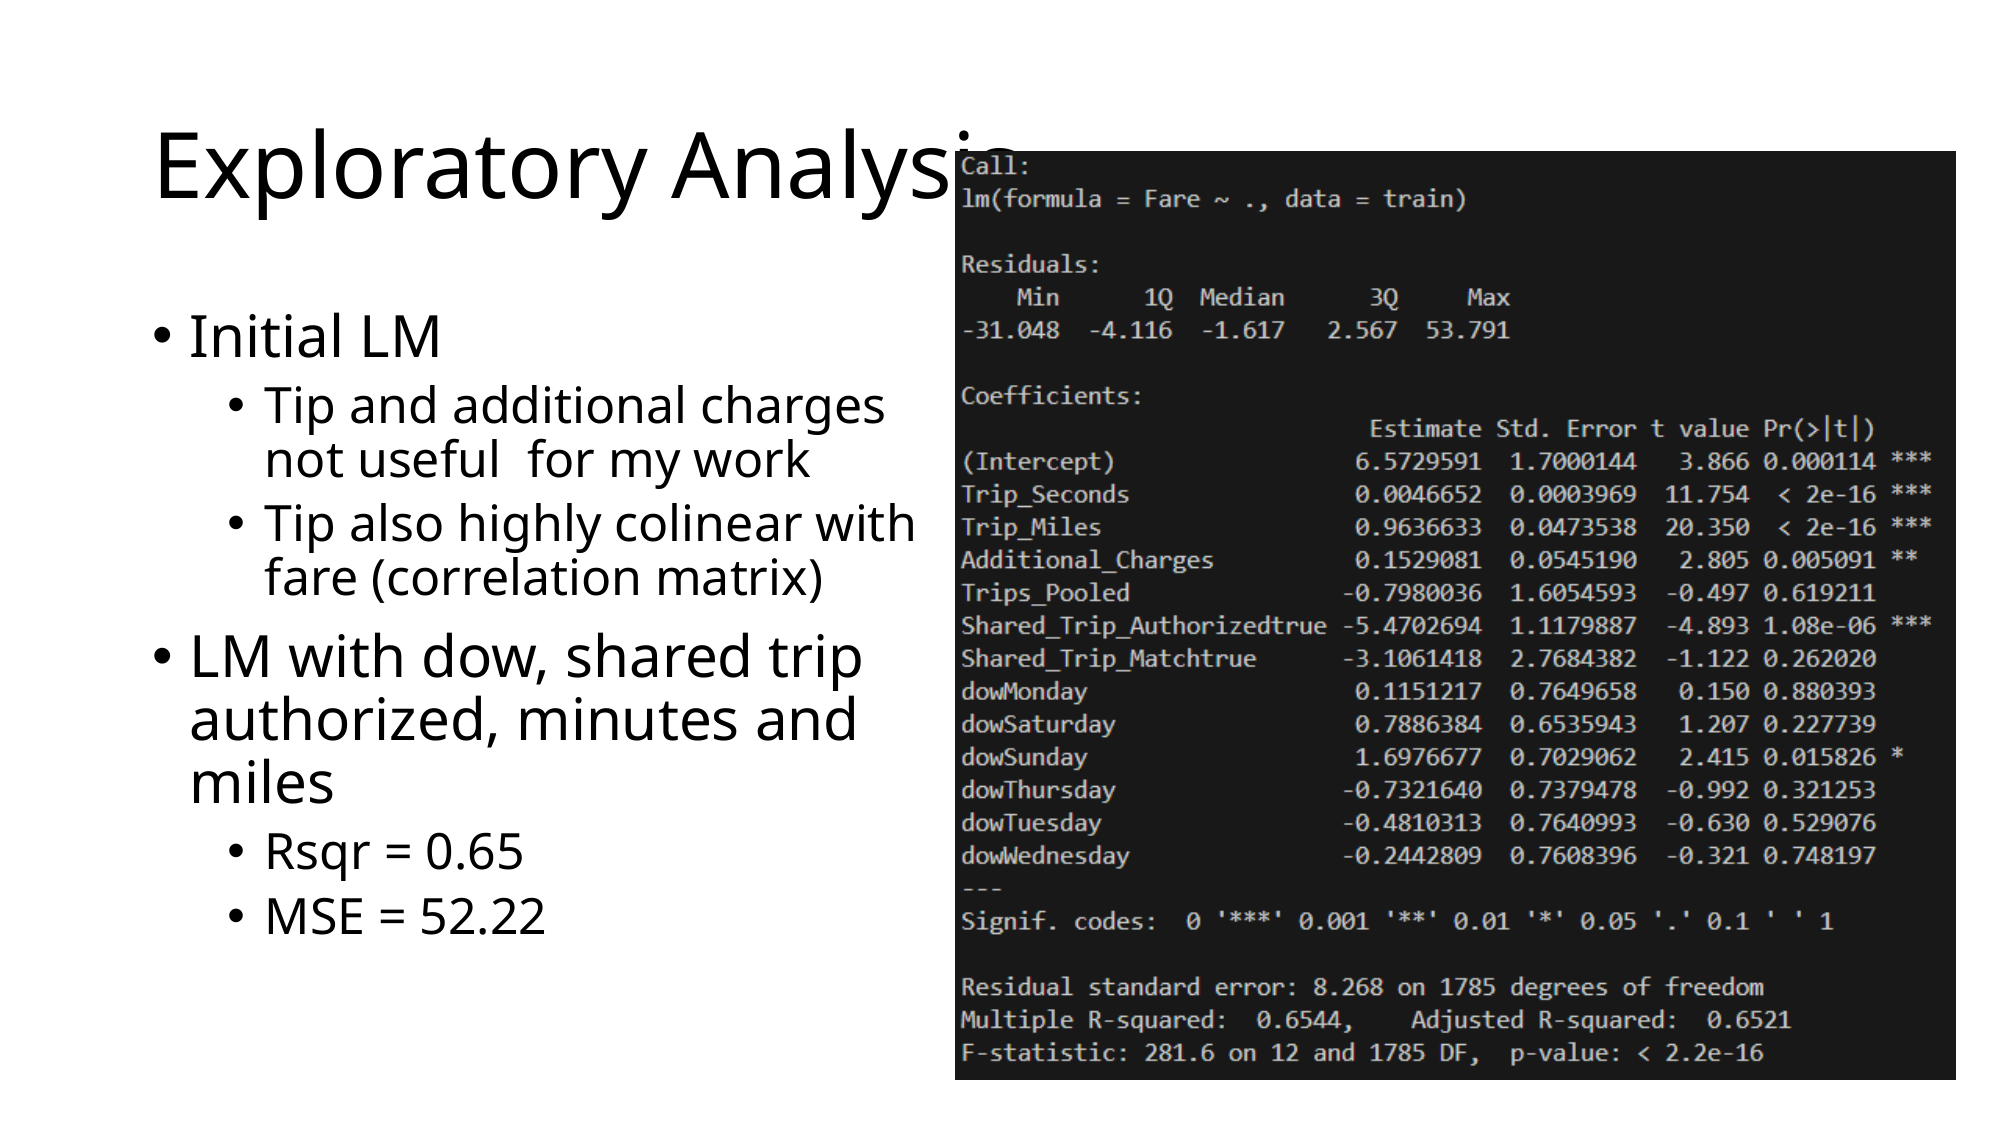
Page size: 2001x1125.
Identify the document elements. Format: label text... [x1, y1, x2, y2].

picture [954, 151, 1956, 1081]
list Initial LM Tip and additional charges not useful for my work Tip also highly colinear with fare (correlation matrix) LM with dow, shared trip authorized, minutes and miles Rsqr = 0.65 MSE = 52.22 [137, 299, 954, 1014]
title Exploratory Analysis [137, 59, 1863, 278]
